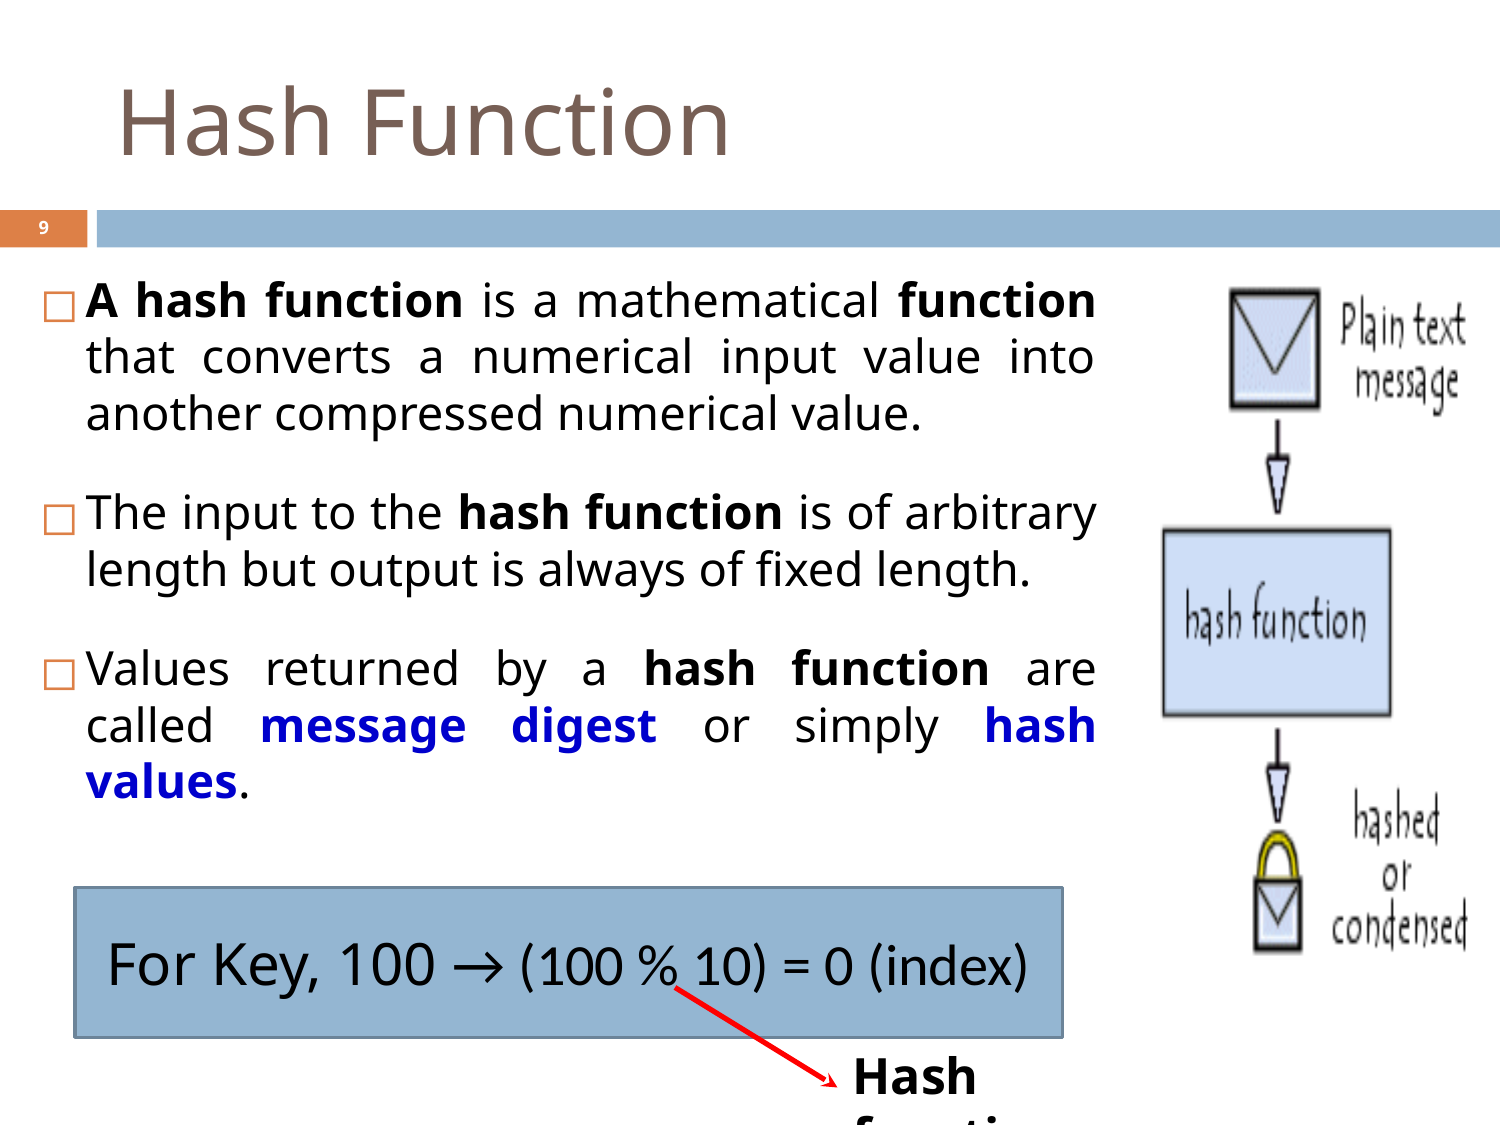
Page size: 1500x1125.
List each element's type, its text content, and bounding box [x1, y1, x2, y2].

list A hash function is a mathematical function that converts a numerical input value into another compressed numerical value. The input to the hash function is of arbitrary length but output is always of fixed length. Values returned by a hash function are called message digest or simply hash values. [24, 262, 1113, 875]
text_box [674, 987, 838, 1088]
picture [1137, 274, 1500, 972]
title Hash Function [100, 37, 1438, 200]
text_box For Key, 100 → (100 % 10) = 0 (index) [74, 887, 1063, 1038]
slide_number ‹#› [0, 208, 88, 249]
text_box Hash function [837, 1036, 1173, 1125]
